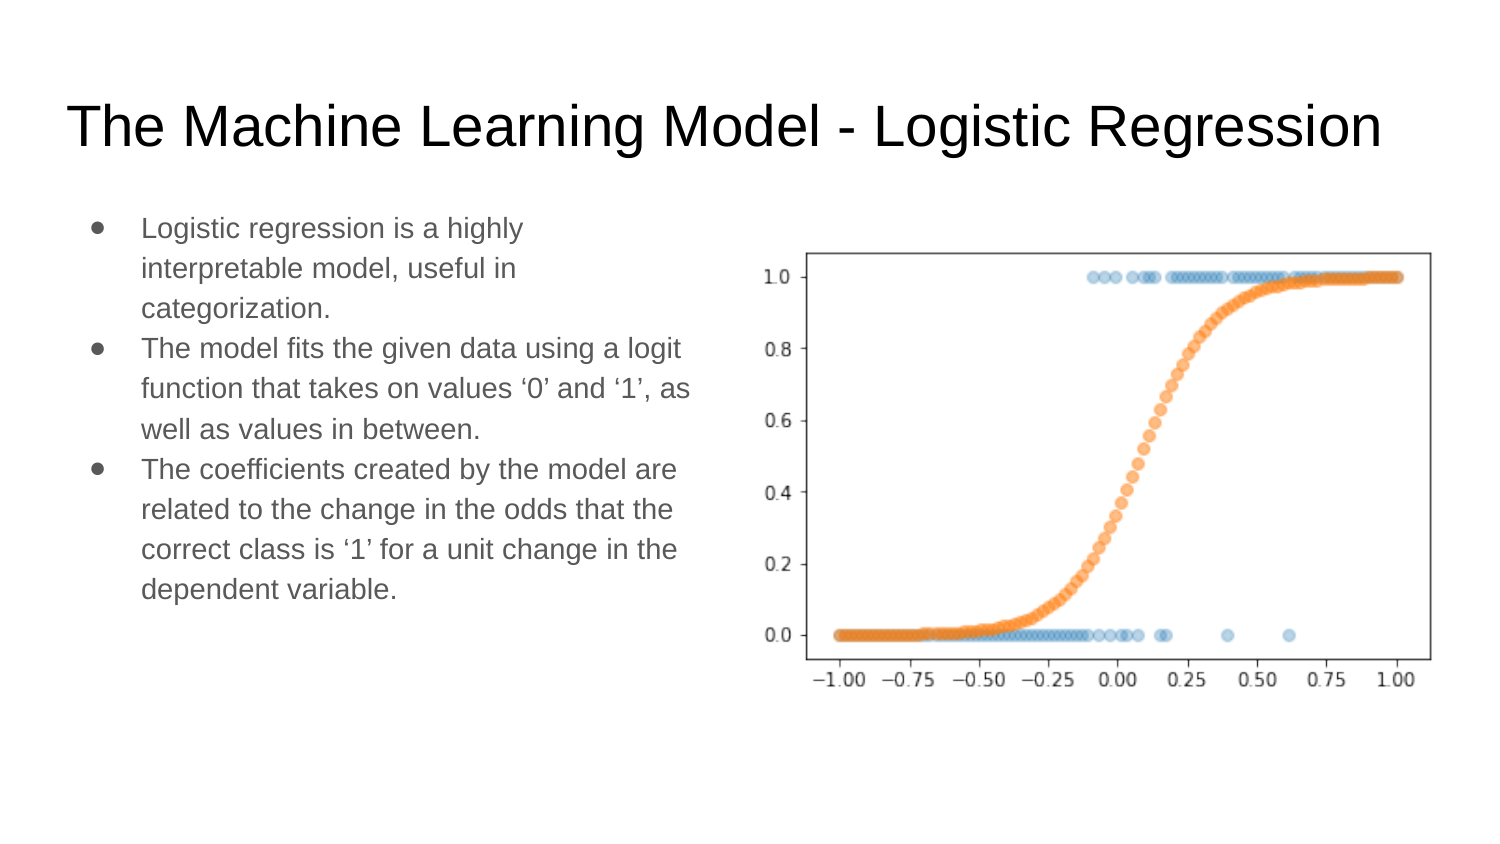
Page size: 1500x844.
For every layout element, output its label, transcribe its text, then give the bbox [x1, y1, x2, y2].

title The Machine Learning Model - Logistic Regression [51, 72, 1449, 167]
picture [749, 234, 1450, 705]
list Logistic regression is a highly interpretable model, useful in categorization. The model fits the given data using a logit function that takes on values ‘0’ and ‘1’, as well as values in between. The coefficients created by the model are related to the change in the odds that the correct class is ‘1’ for a unit change in the dependent variable. [51, 189, 708, 750]
